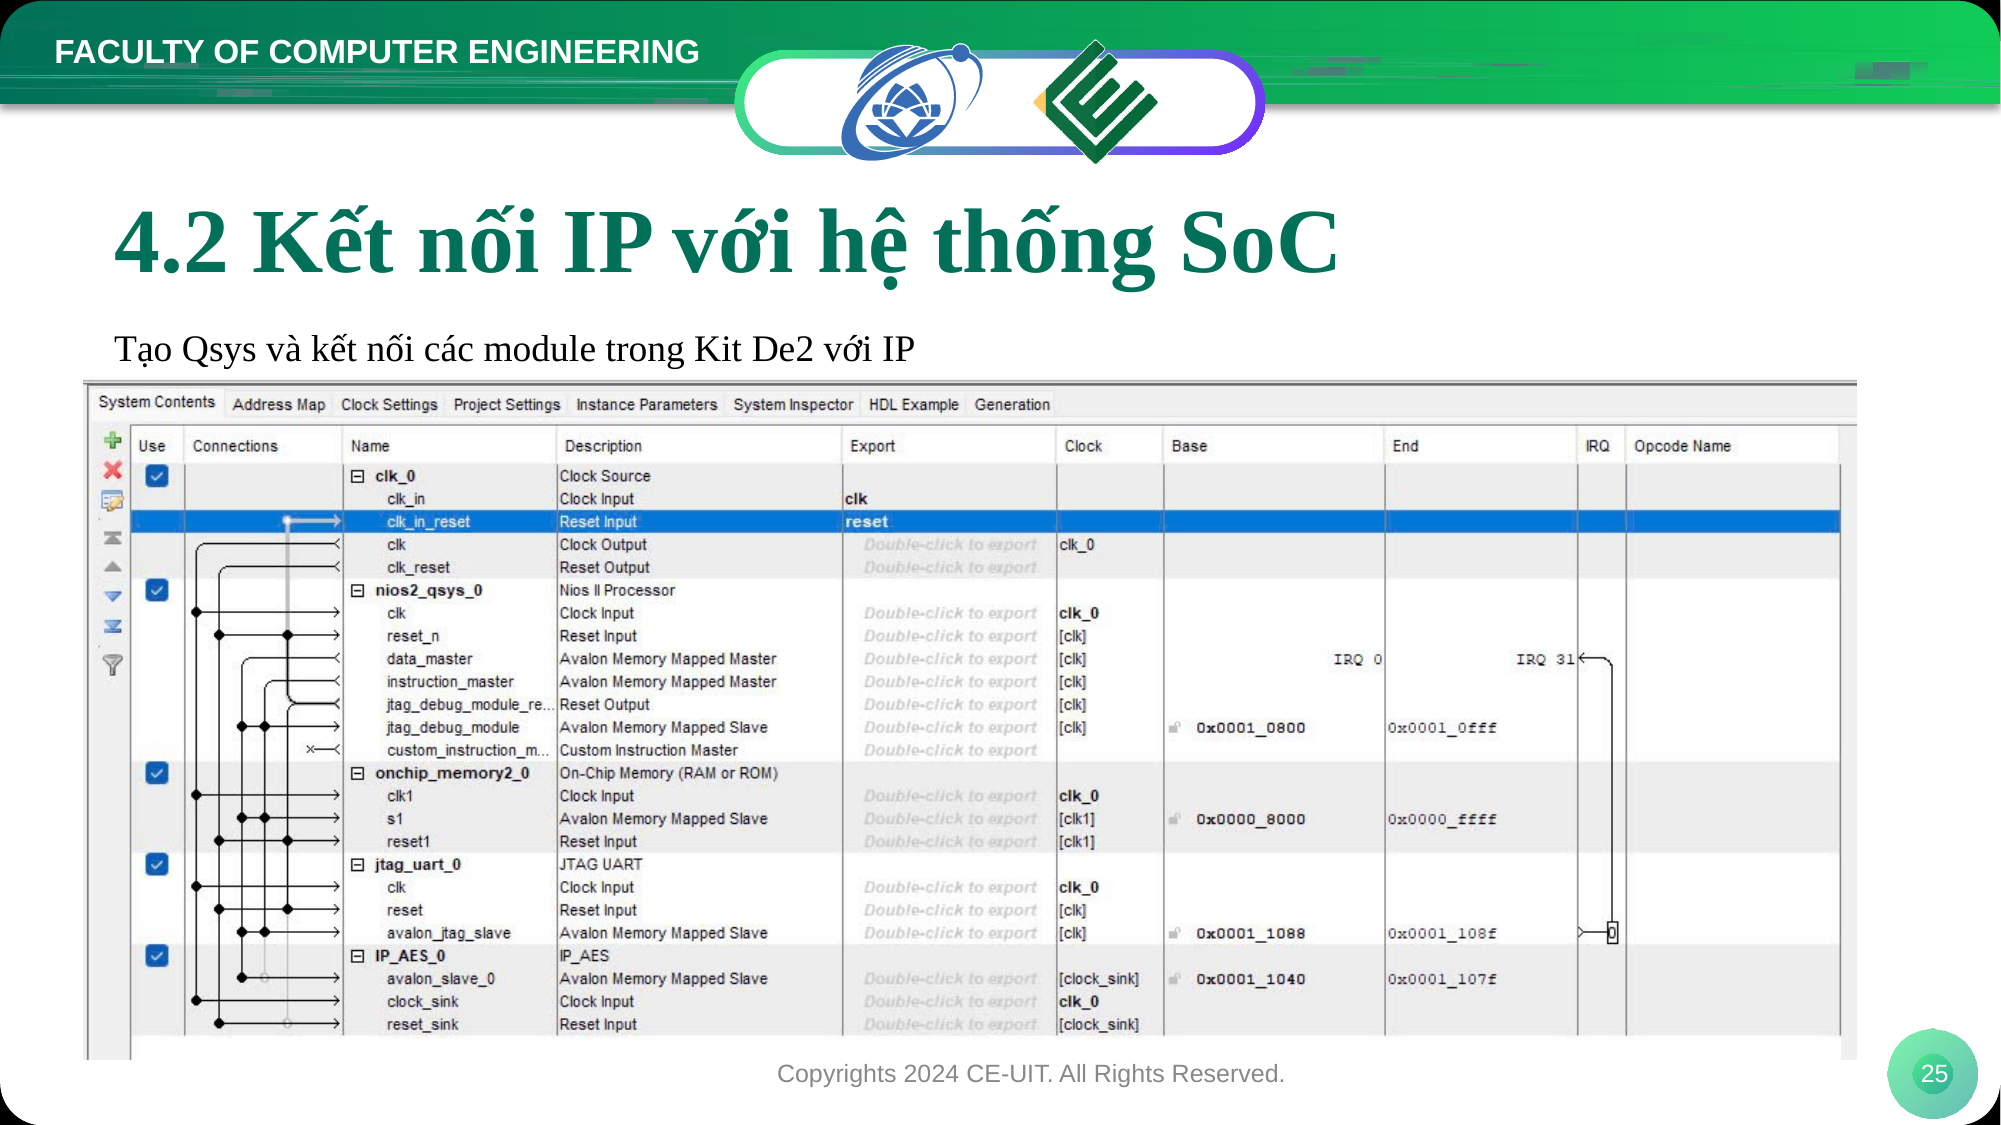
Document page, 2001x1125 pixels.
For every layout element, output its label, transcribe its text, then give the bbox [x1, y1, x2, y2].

text_box Tạo Qsys và kết nối các module trong Kit De2 với IP [99, 316, 1184, 374]
footer Copyrights 2024 CE-UIT. All Rights Reserved. [694, 1071, 1370, 1103]
slide_number 25 [1709, 1042, 2000, 1103]
picture [83, 376, 1857, 1061]
title 4.2 Kết nối IP với hệ thống SoC [99, 170, 1901, 317]
picture [0, 1, 2001, 166]
